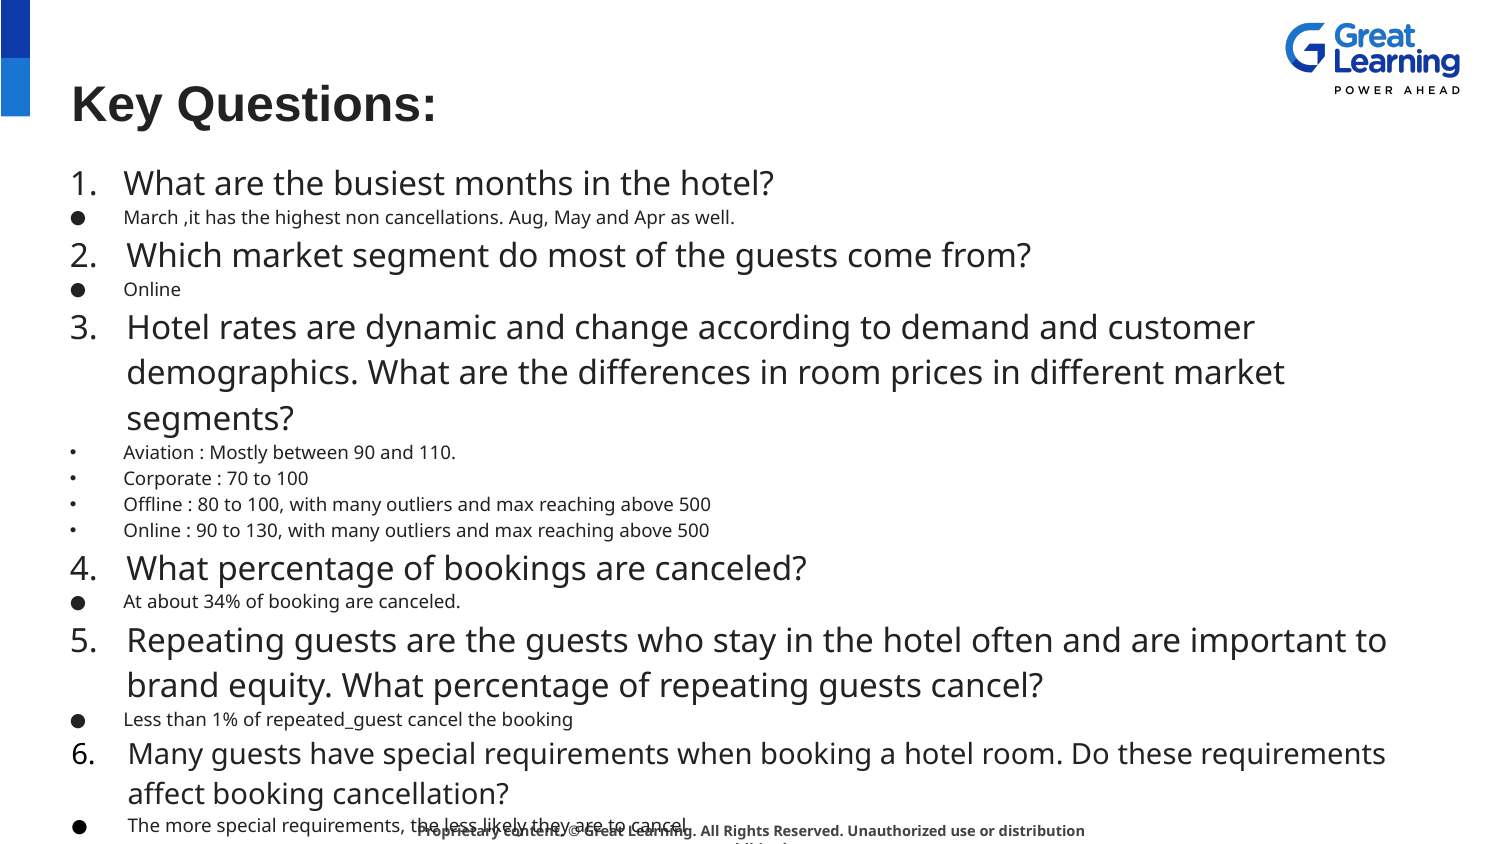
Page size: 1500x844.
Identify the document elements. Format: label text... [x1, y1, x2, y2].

title Key Questions: [33, 47, 1431, 141]
list What are the busiest months in the hotel? March ,it has the highest non cancellations. Aug, May and Apr as well. Which market segment do most of the guests come from? Online Hotel rates are dynamic and change according to demand and customer demographics. What are the differences in room prices in different market segments? Aviation : Mostly between 90 and 110. Corporate : 70 to 100 Offline : 80 to 100, with many outliers and max reaching above 500 Online : 90 to 130, with many outliers and max reaching above 500 What percentage of bookings are canceled? At about 34% of booking are canceled. Repeating guests are the guests who stay in the hotel often and are important to brand equity. What percentage of repeating guests cancel? Less than 1% of repeated_guest cancel the booking Many guests have special requirements when booking a hotel room. Do these requirements affect booking cancellation? The more special requirements, the less likely they are to cancel [33, 141, 1449, 797]
picture [1258, 11, 1487, 106]
